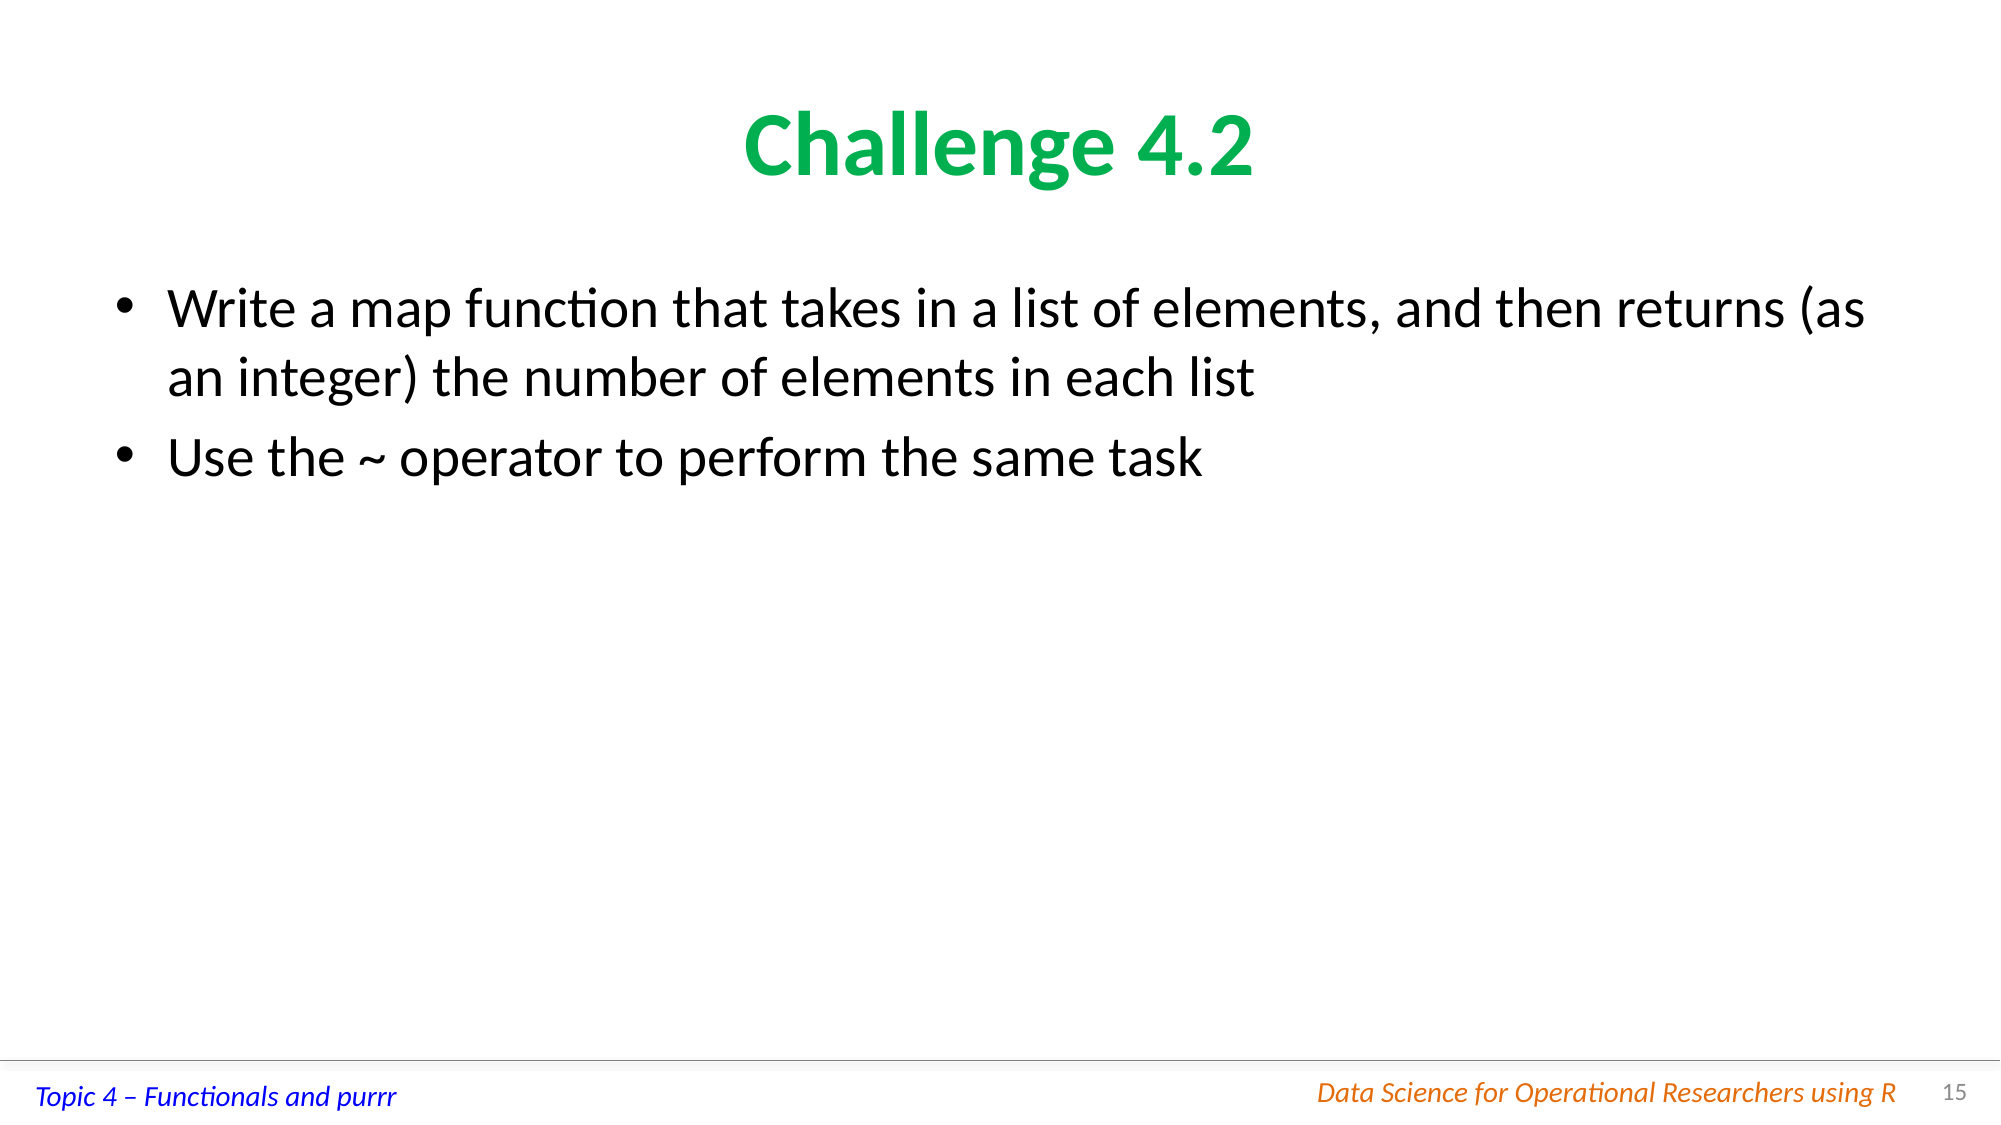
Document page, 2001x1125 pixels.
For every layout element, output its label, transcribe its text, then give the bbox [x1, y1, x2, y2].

title Challenge 4.2 [99, 45, 1900, 233]
slide_number 15 [1899, 1060, 1983, 1120]
list Write a map function that takes in a list of elements, and then returns (as an integer) the number of elements in each list Use the ~ operator to perform the same task [99, 262, 1900, 497]
